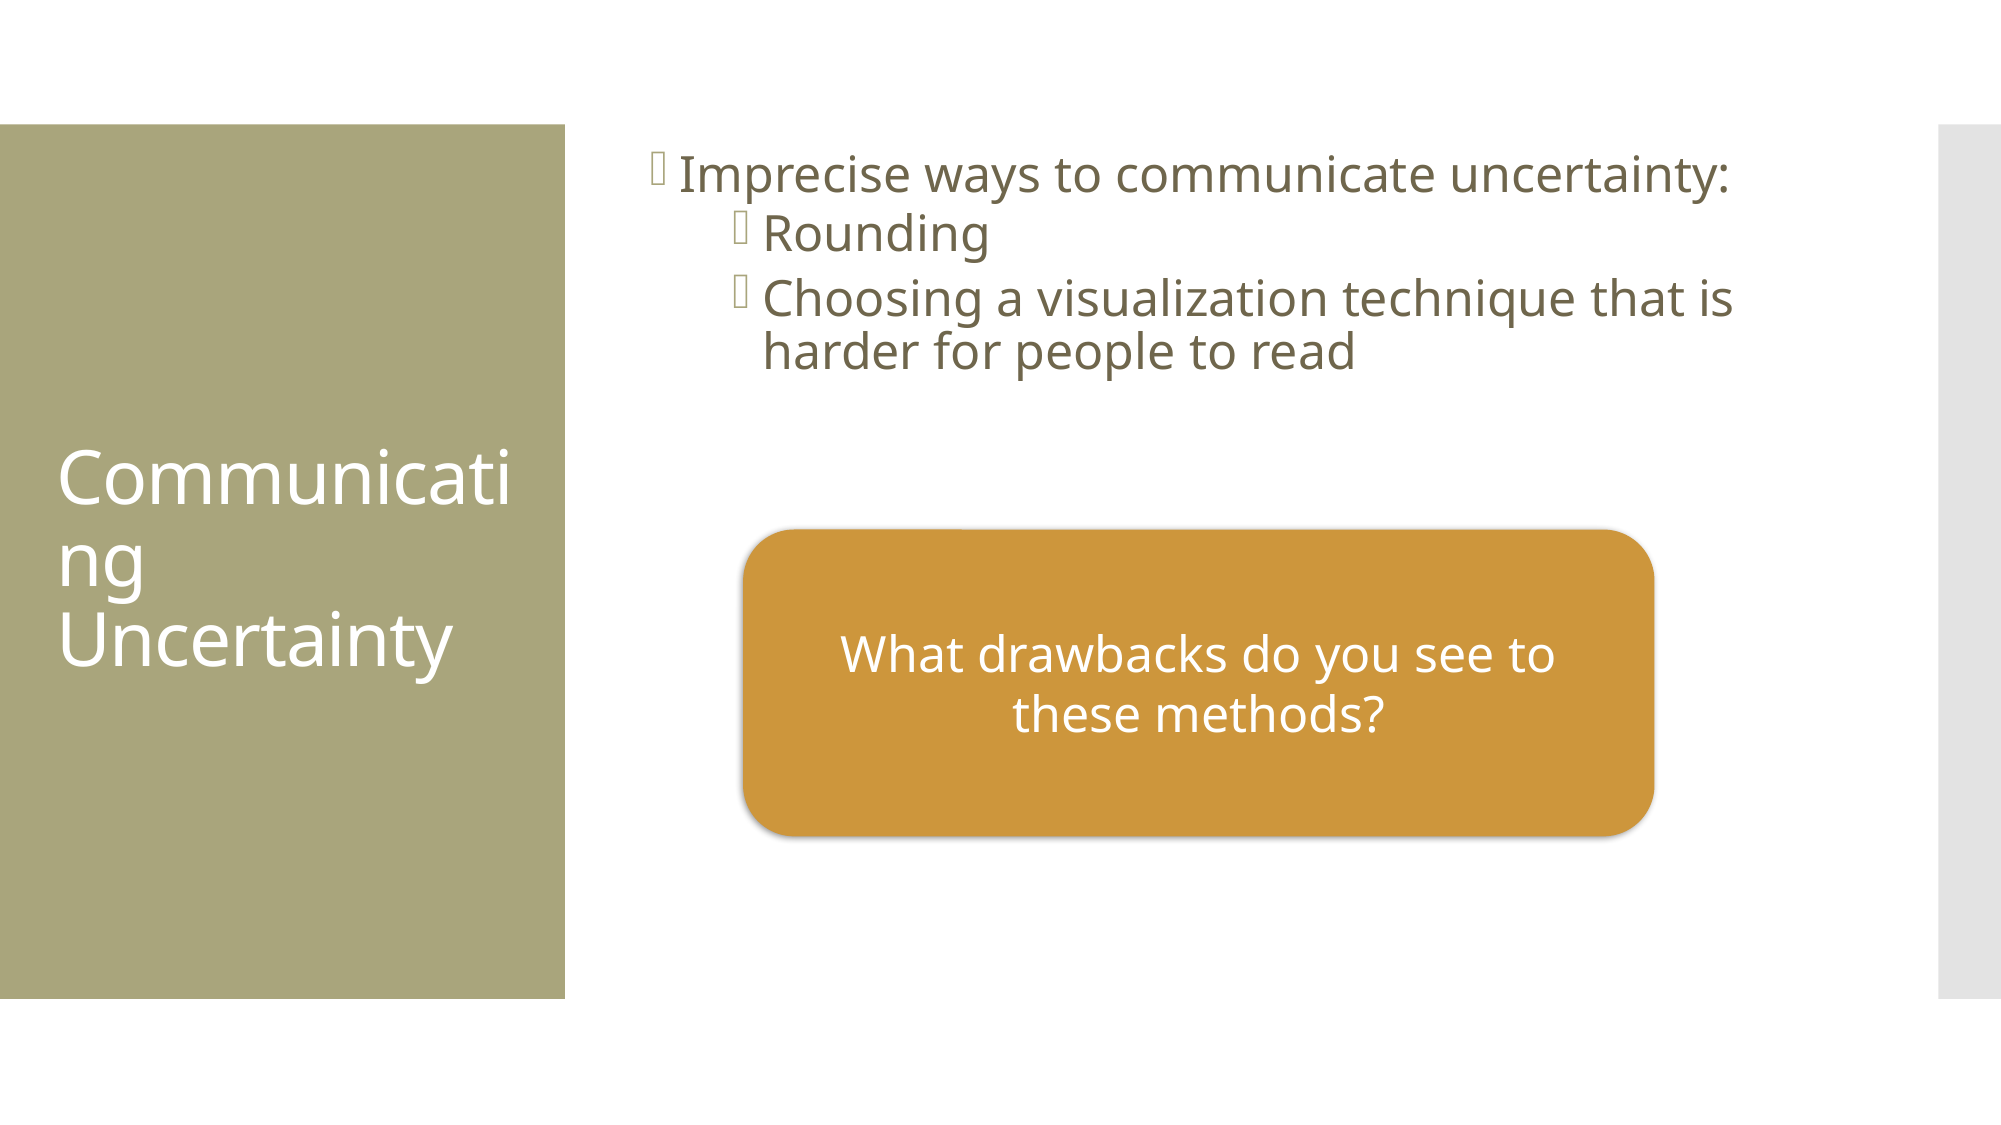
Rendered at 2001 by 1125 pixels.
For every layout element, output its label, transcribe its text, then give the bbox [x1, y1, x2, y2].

title Communicating Uncertainty [41, 184, 566, 940]
text_box What drawbacks do you see to these methods? [743, 529, 1655, 837]
list Imprecise ways to communicate uncertainty: Rounding Choosing a visualization technique that is harder for people to read [634, 141, 1835, 982]
